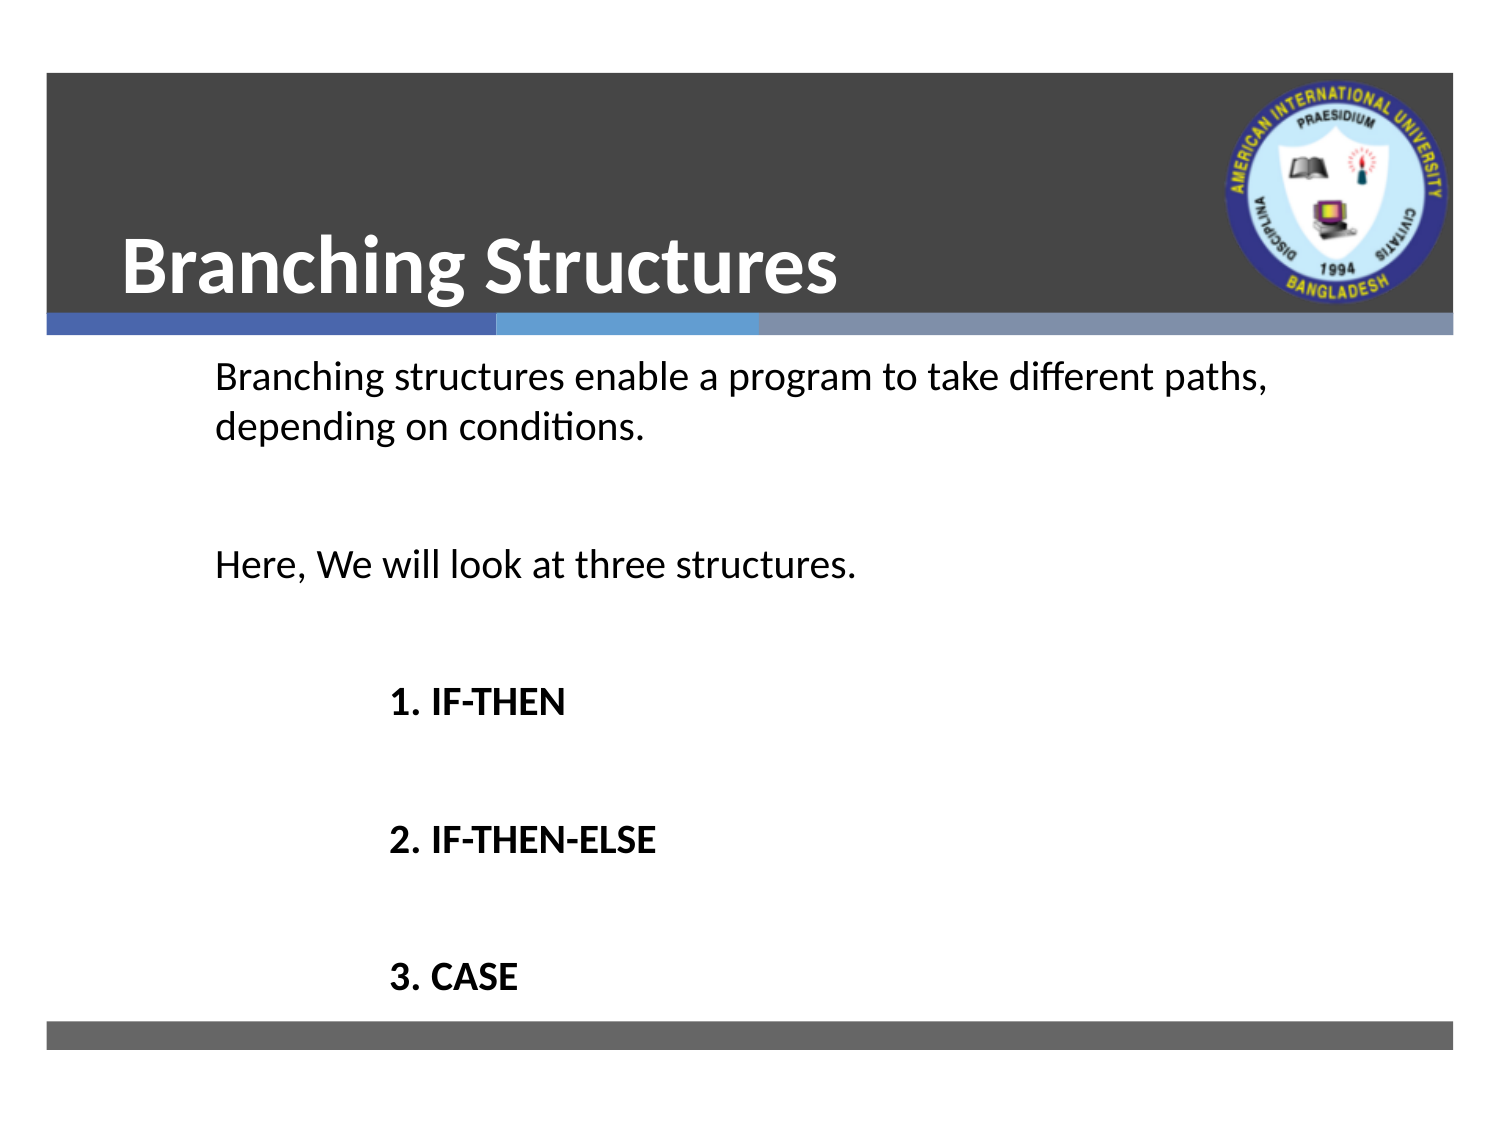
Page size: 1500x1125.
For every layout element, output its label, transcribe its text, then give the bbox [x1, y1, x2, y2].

title Branching Structures [106, 165, 1167, 318]
text_box Branching structures enable a program to take different paths, depending on conditions. Here, We will look at three structures. 1. IF-THEN 2. IF-THEN-ELSE 3. CASE [106, 341, 1287, 1007]
picture [1220, 75, 1454, 310]
